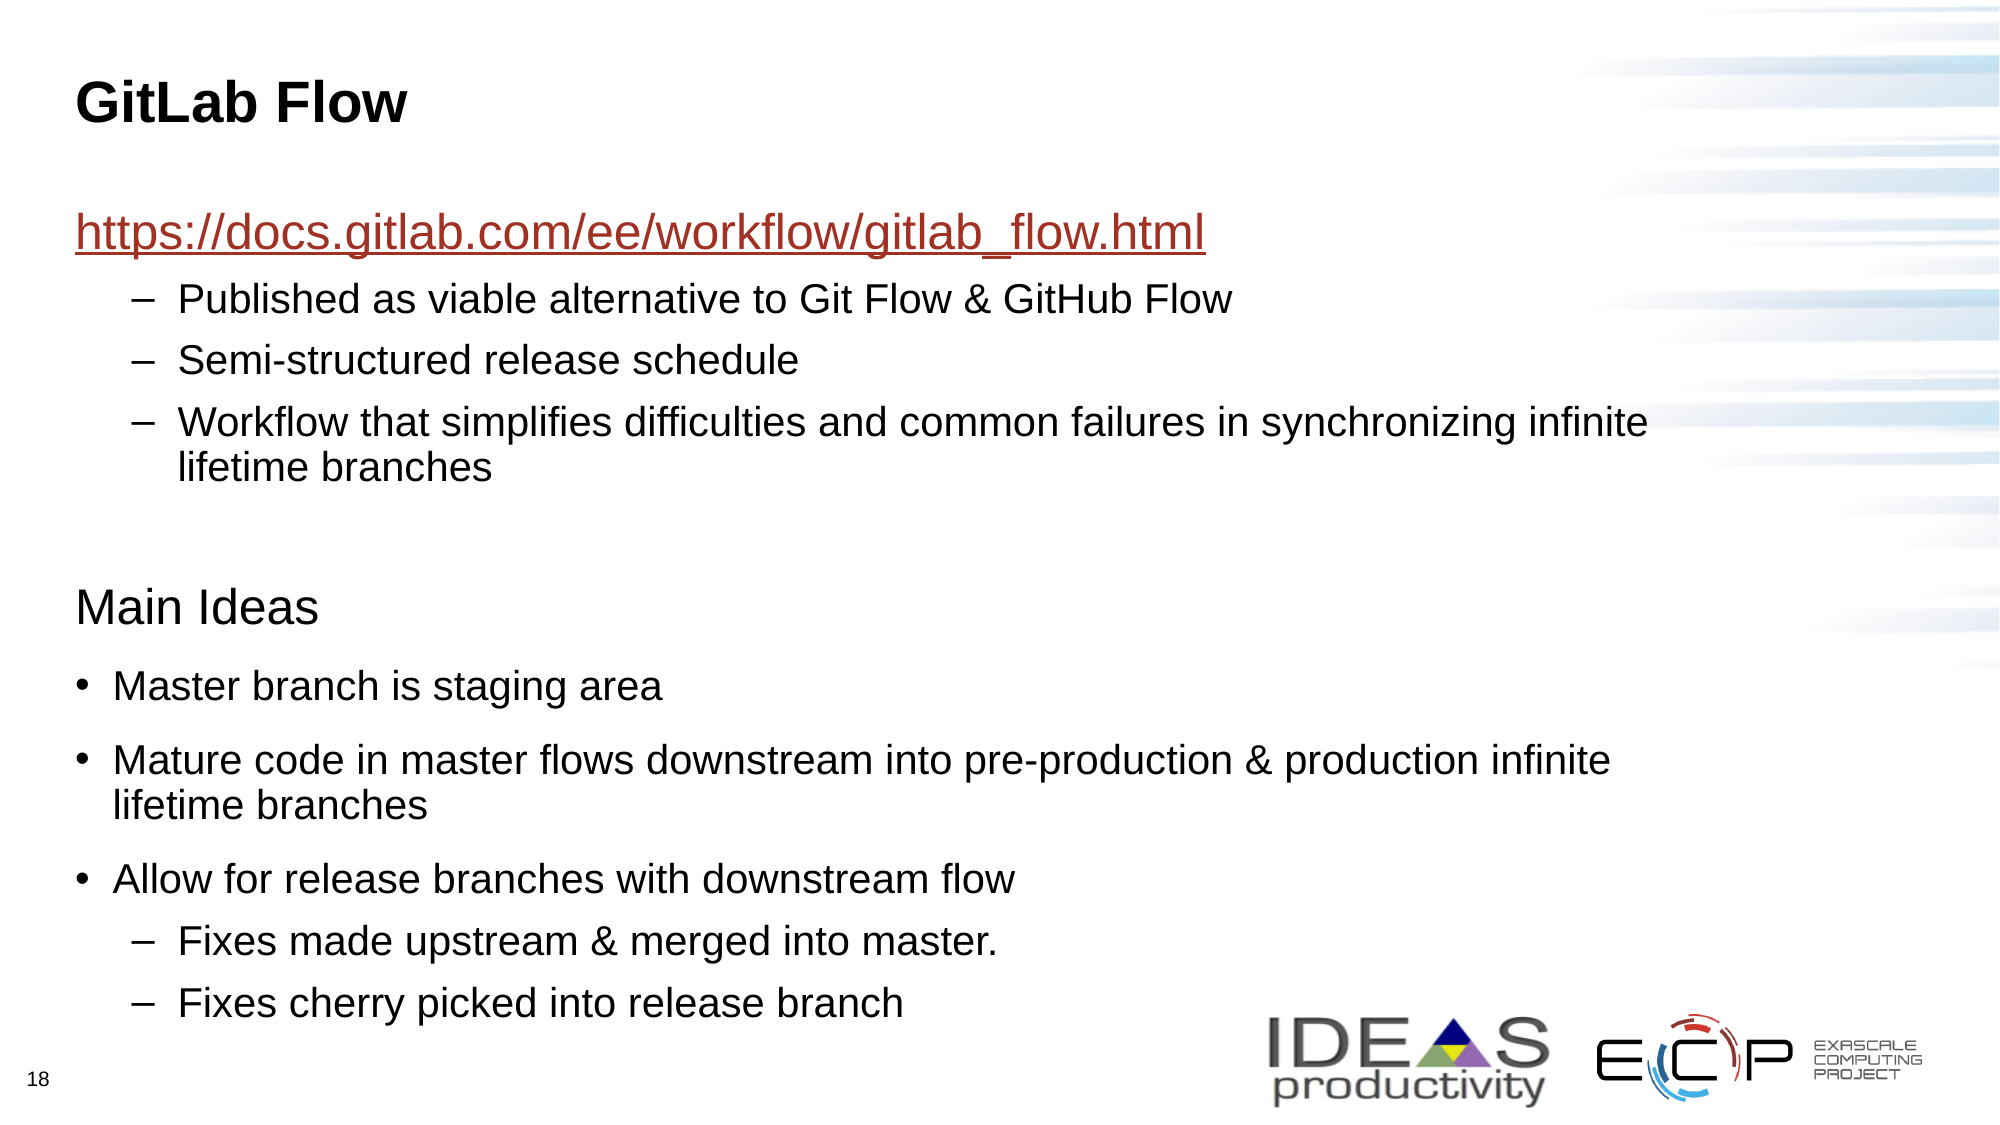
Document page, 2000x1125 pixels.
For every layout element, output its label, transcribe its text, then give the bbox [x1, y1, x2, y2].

picture [1257, 1009, 1560, 1115]
picture [1597, 1014, 1922, 1102]
picture [1531, 0, 2000, 669]
title GitLab Flow [59, 67, 1926, 218]
list https://docs.gitlab.com/ee/workflow/gitlab_flow.html Published as viable alternative to Git Flow & GitHub Flow Semi-structured release schedule Workflow that simplifies difficulties and common failures in synchronizing infinite lifetime branches Main Ideas Master branch is staging area Mature code in master flows downstream into pre-production & production infinite lifetime branches Allow for release branches with downstream flow Fixes made upstream & merged into master. Fixes cherry picked into release branch [59, 198, 1712, 864]
